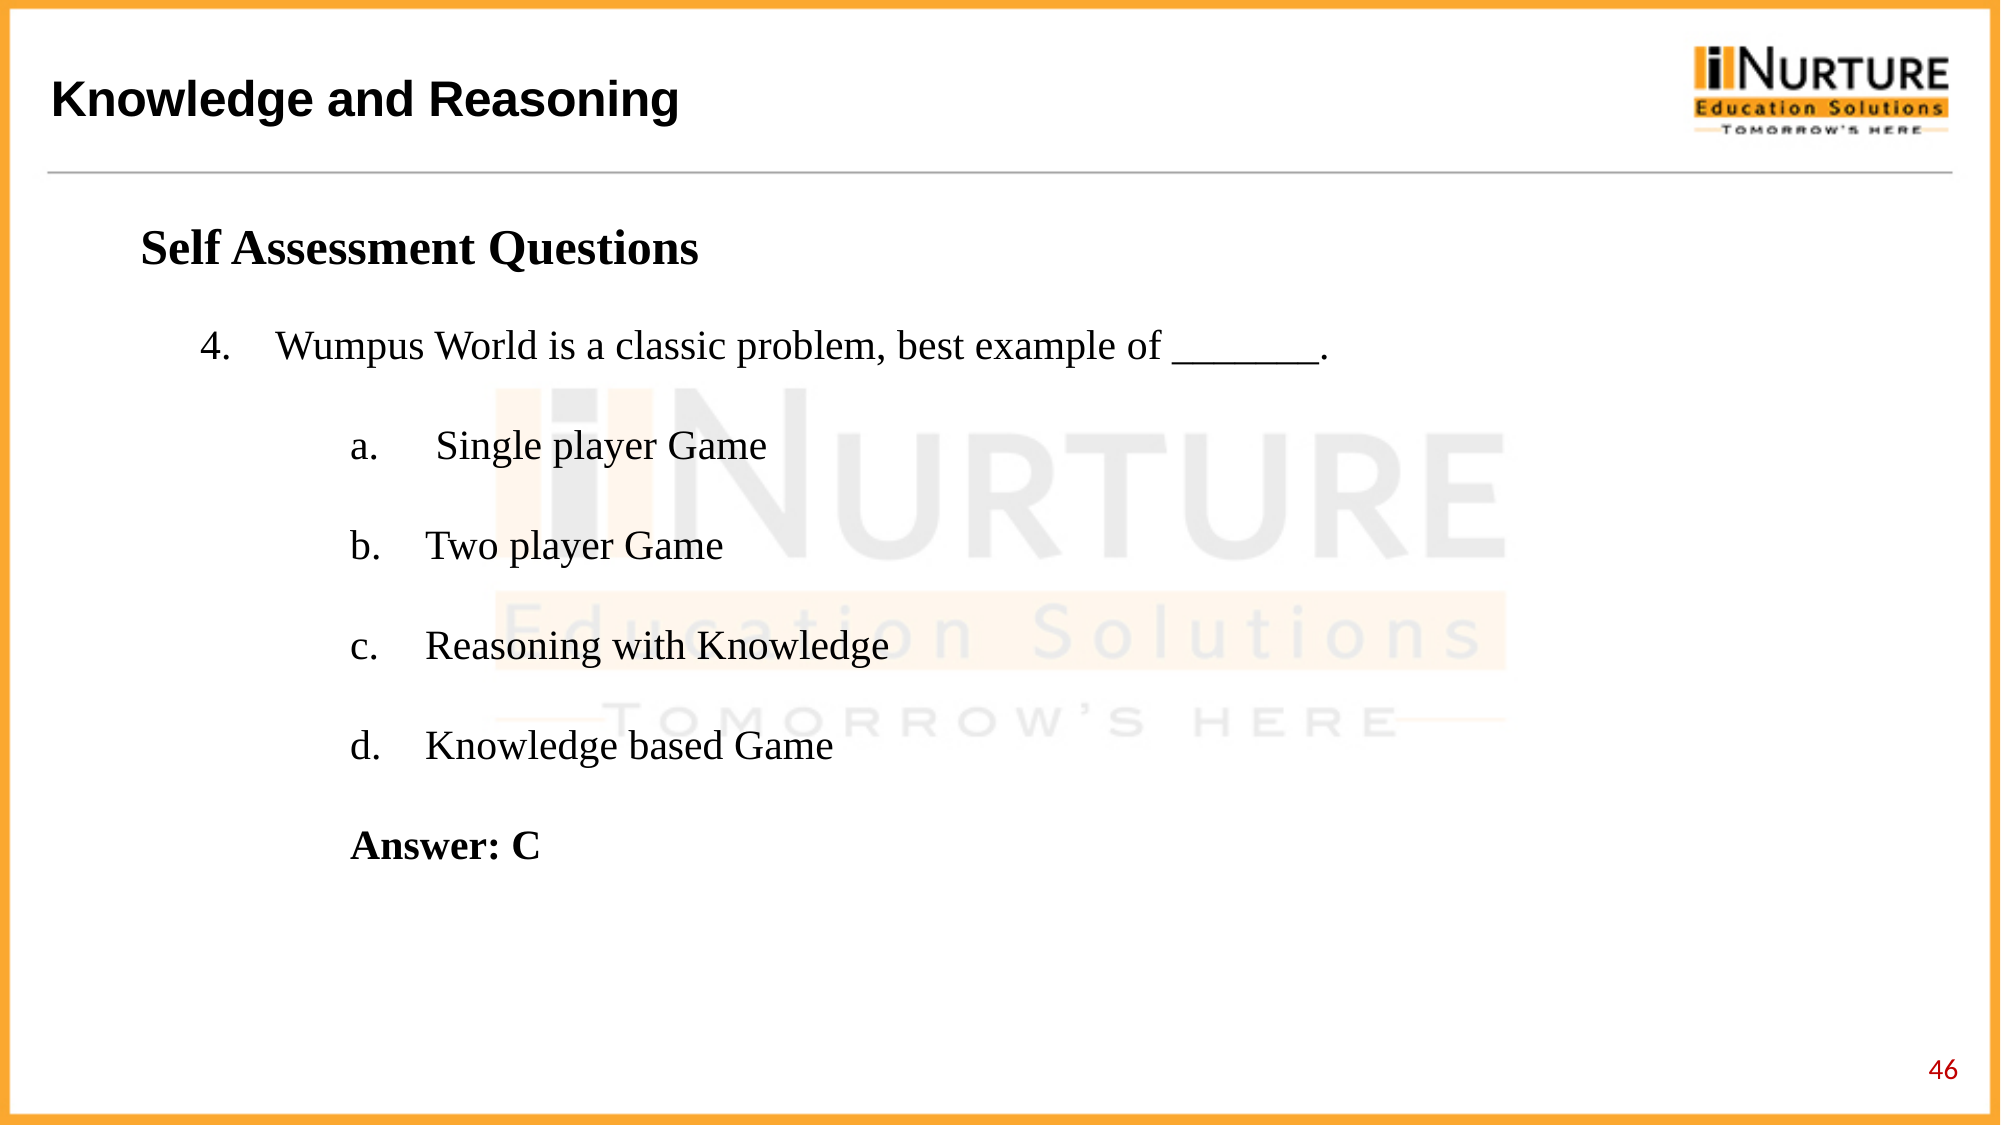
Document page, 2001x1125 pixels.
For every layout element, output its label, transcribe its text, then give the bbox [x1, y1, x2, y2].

text_box Wumpus World is a classic problem, best example of _______. Single player Game Two player Game Reasoning with Knowledge Knowledge based Game Answer: C [185, 285, 1977, 876]
picture [0, 0, 2001, 1125]
text_box Self Assessment Questions [66, 207, 2000, 283]
